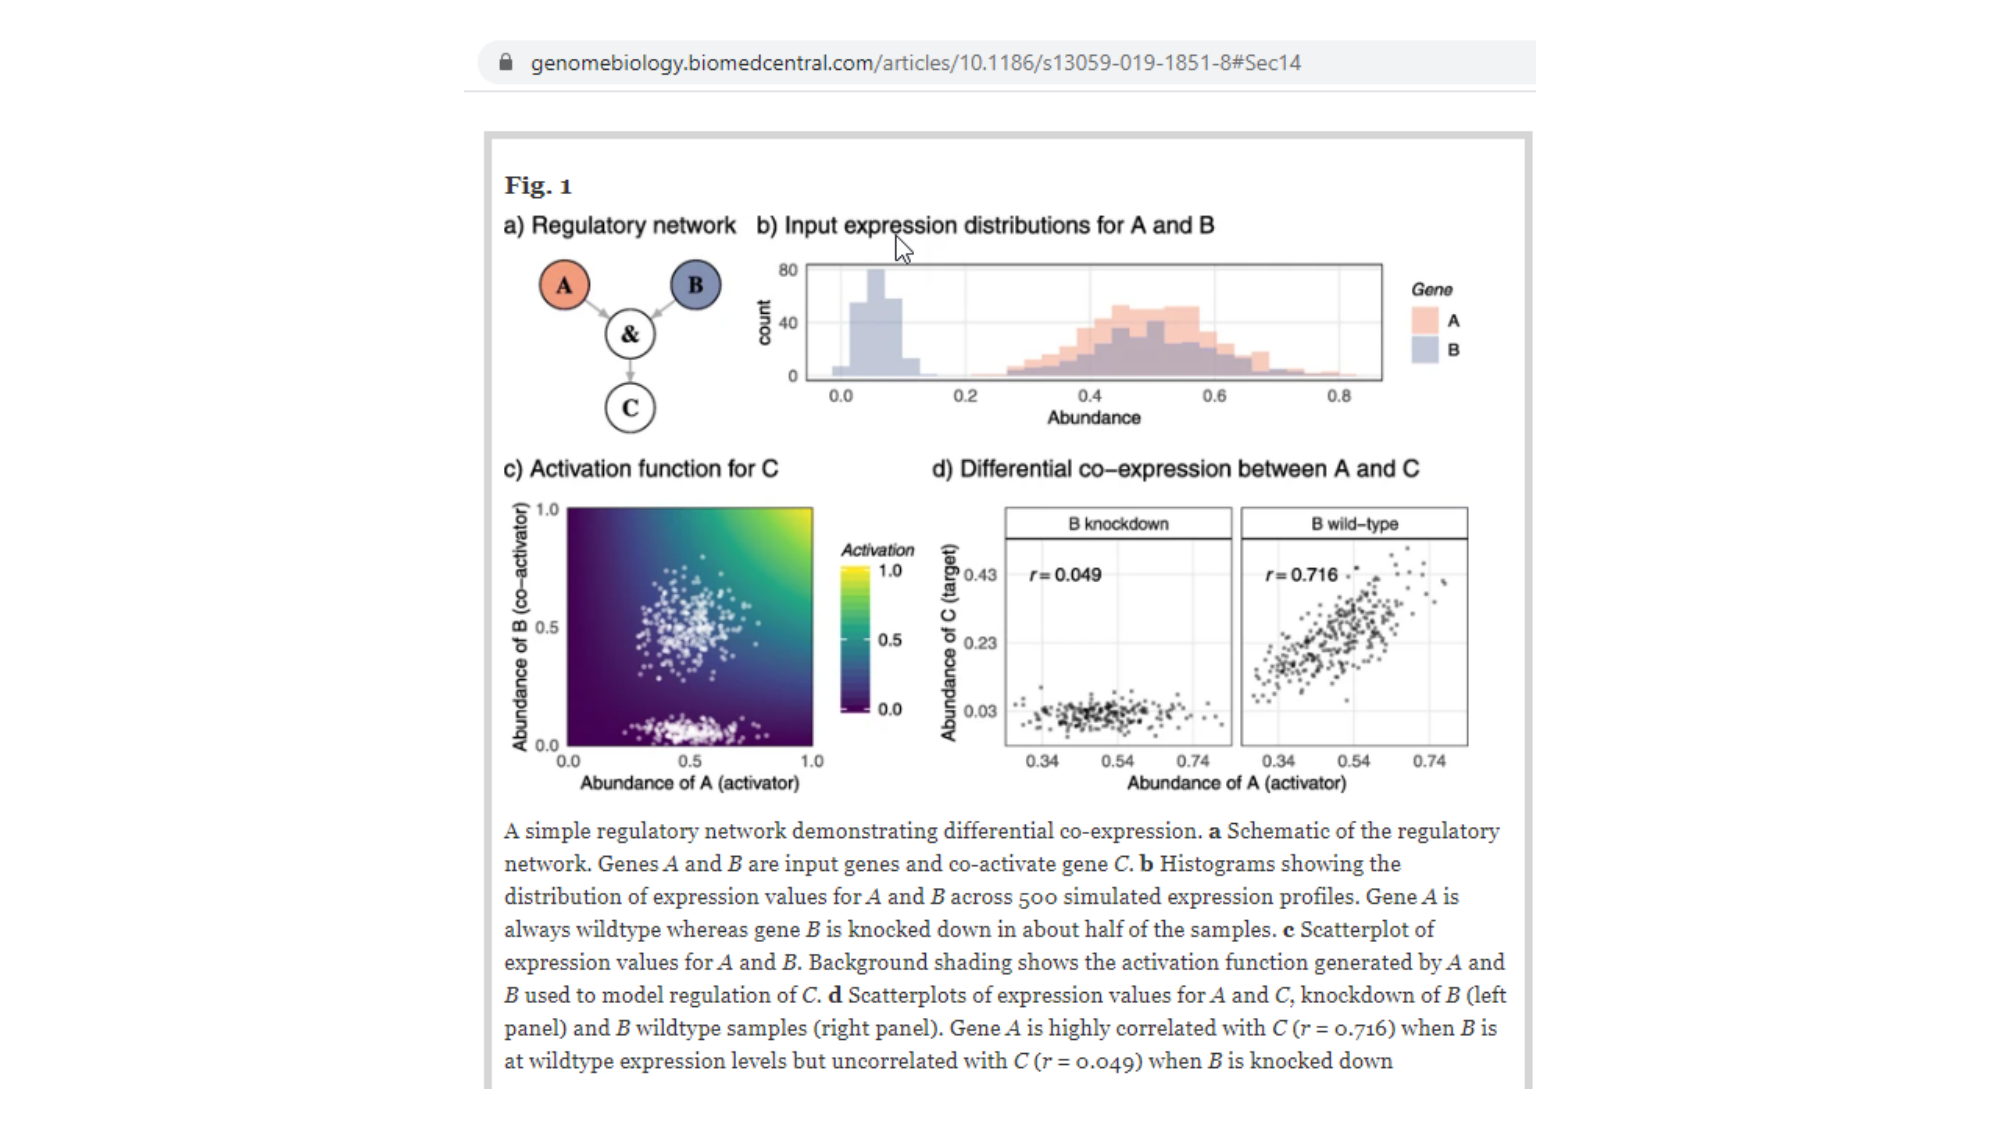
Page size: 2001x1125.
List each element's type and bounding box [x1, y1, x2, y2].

picture [464, 36, 1536, 1089]
